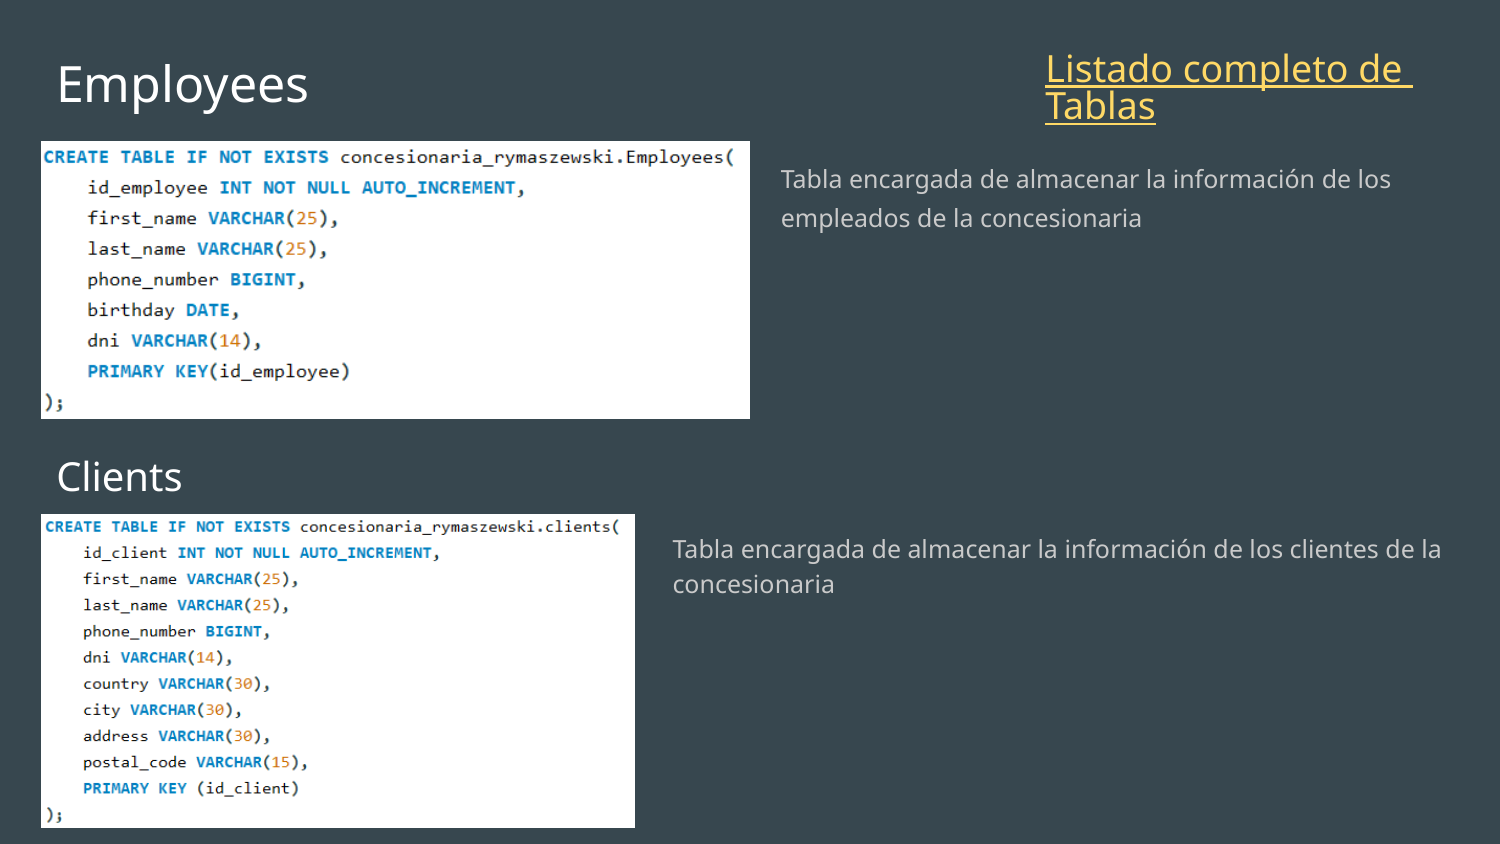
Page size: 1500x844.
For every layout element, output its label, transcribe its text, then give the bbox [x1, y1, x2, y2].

list Tabla encargada de almacenar la información de los clientes de la concesionaria [657, 514, 1475, 820]
title Clients [41, 435, 502, 512]
list Tabla encargada de almacenar la información de los empleados de la concesionaria [765, 141, 1475, 419]
text_box Listado completo de Tablas [1030, 17, 1444, 123]
picture [40, 141, 751, 419]
picture [40, 513, 635, 829]
title Employees [41, 8, 502, 133]
